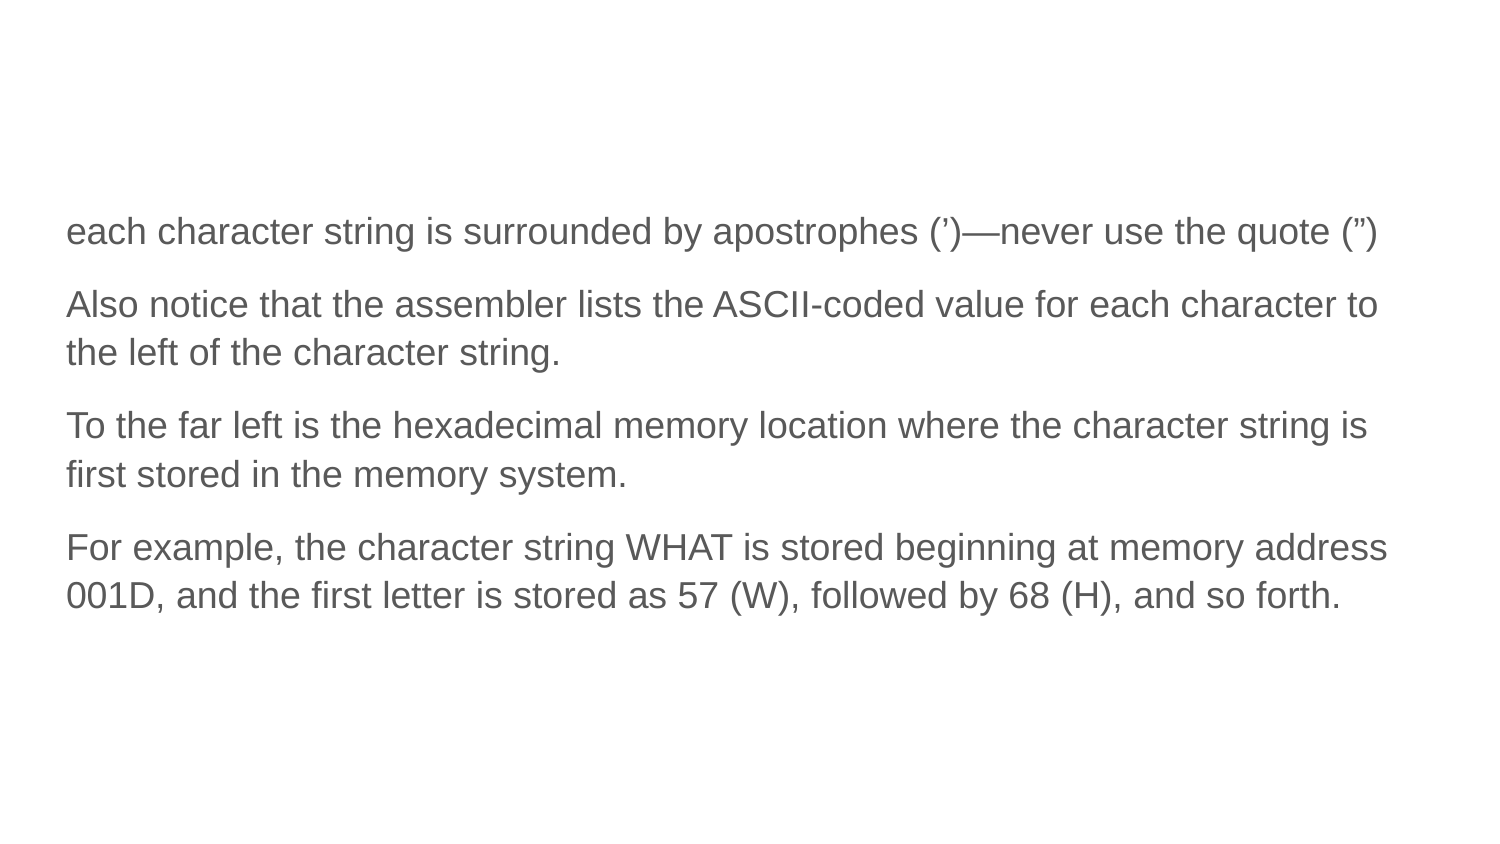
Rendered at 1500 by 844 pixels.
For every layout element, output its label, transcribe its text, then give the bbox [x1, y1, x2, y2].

list each character string is surrounded by apostrophes (’)—never use the quote (”) Also notice that the assembler lists the ASCII-coded value for each character to the left of the character string. To the far left is the hexadecimal memory location where the character string is first stored in the memory system. For example, the character string WHAT is stored beginning at memory address 001D, and the first letter is stored as 57 (W), followed by 68 (H), and so forth. [51, 189, 1449, 750]
